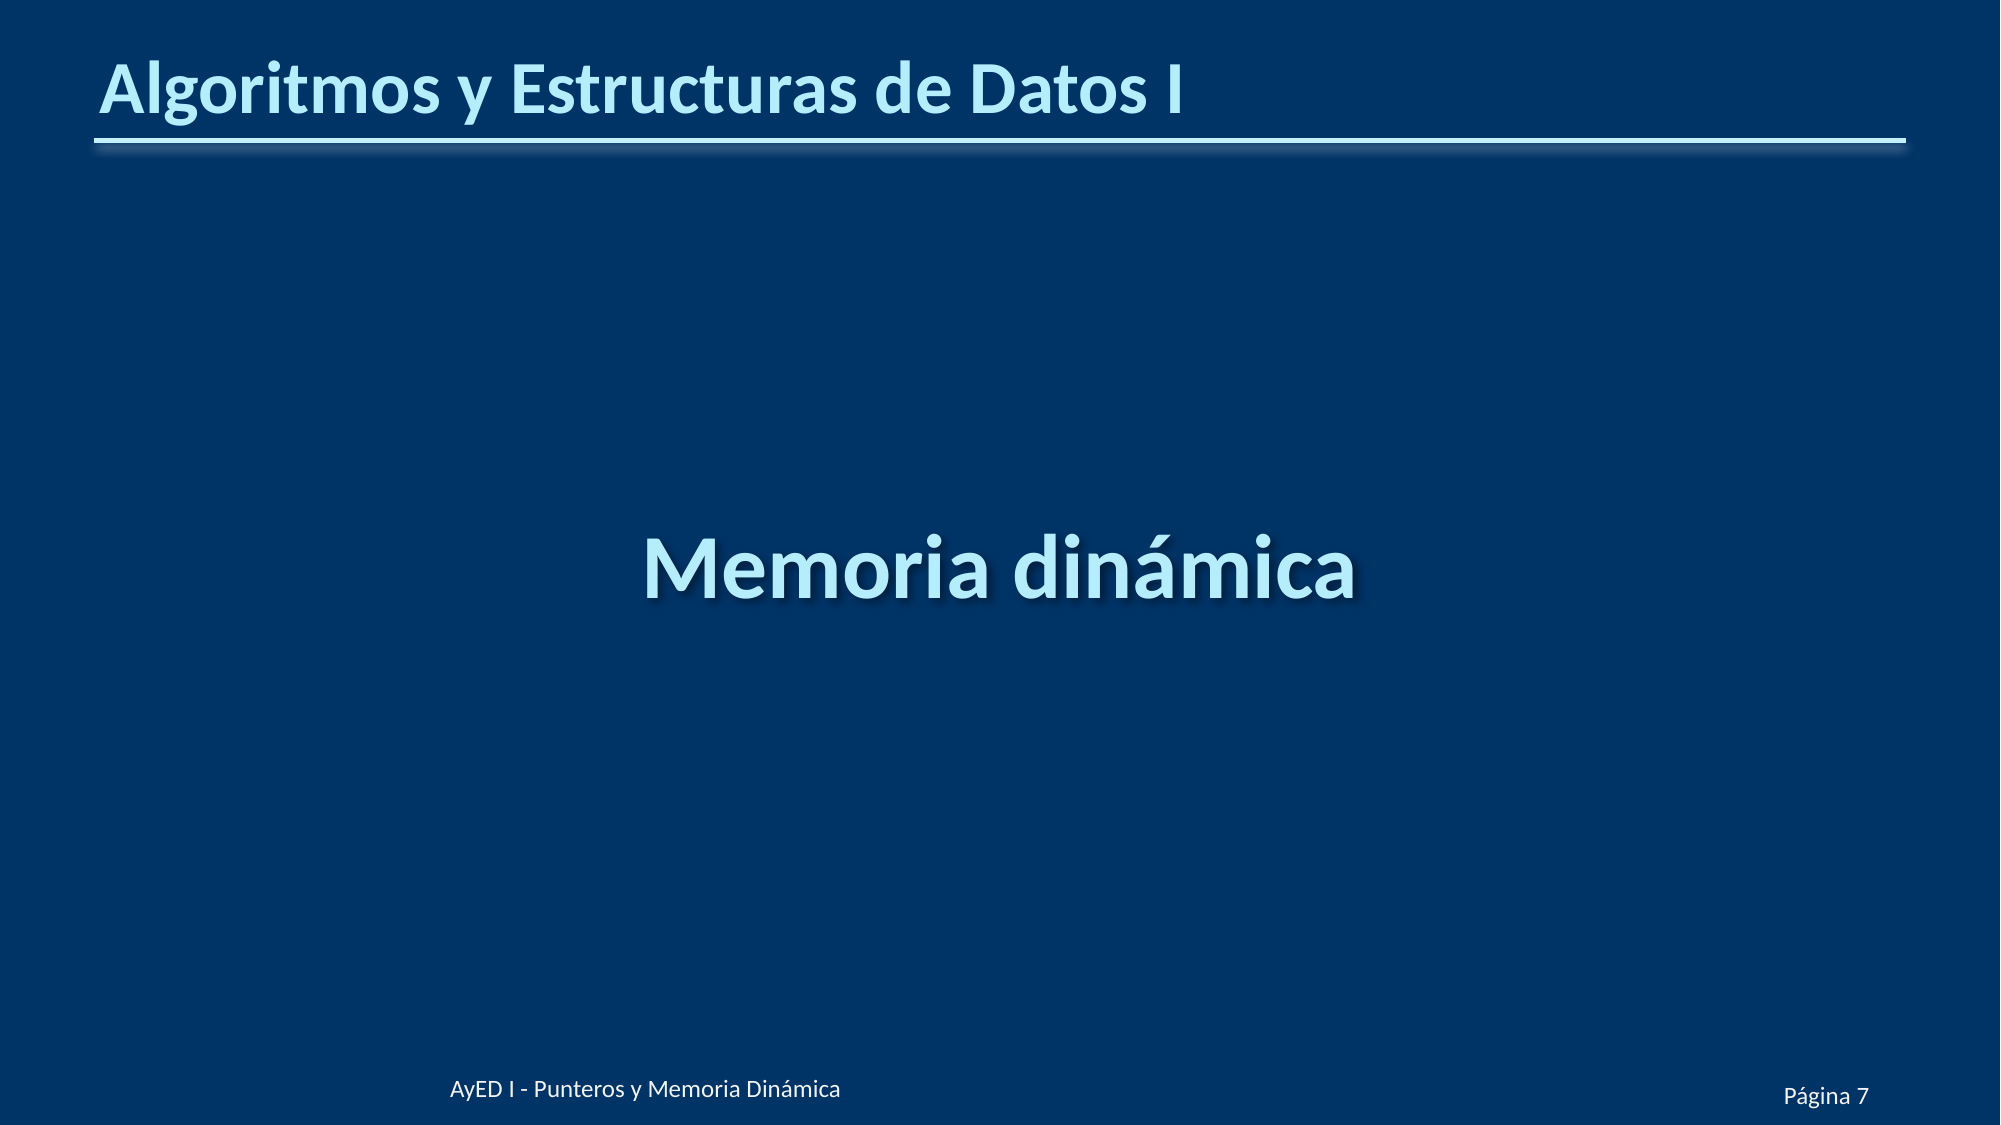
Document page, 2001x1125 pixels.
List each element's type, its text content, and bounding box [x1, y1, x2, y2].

title Algoritmos y Estructuras de Datos I [99, 46, 1900, 129]
footer AyED I - Punteros y Memoria Dinámica [450, 1042, 1364, 1103]
text_box Memoria dinámica [626, 499, 1374, 624]
slide_number Página 7 [1672, 1049, 1870, 1110]
